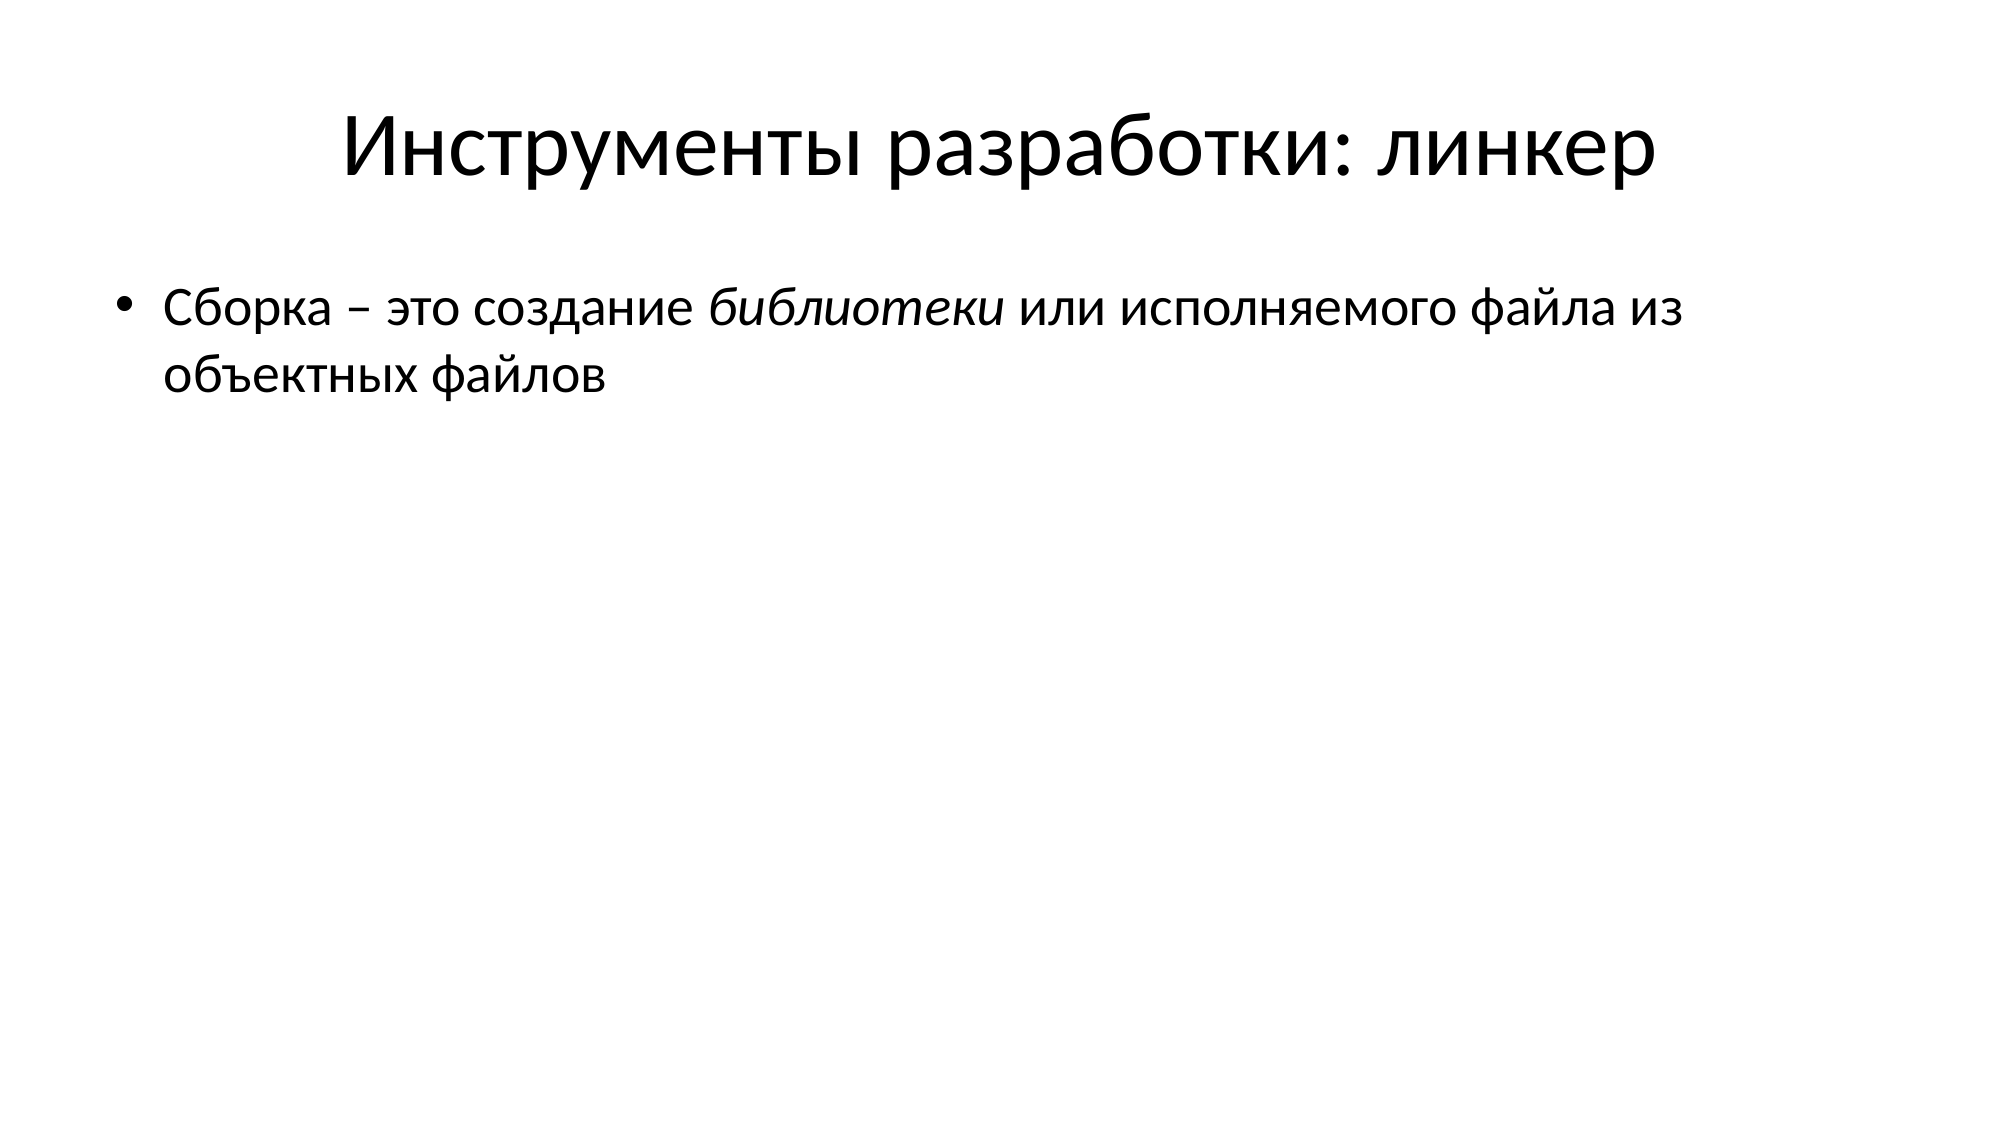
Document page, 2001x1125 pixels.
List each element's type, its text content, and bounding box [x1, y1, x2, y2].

list Сборка – это создание библиотеки или исполняемого файла из объектных файлов Она же «линковка» Она же «компоновка» Статическая библиотека Архив объектных файлов Динамическая библиотека Разновидность исполняемого файла [99, 262, 1900, 1005]
title Инструменты разработки: линкер [99, 45, 1900, 233]
